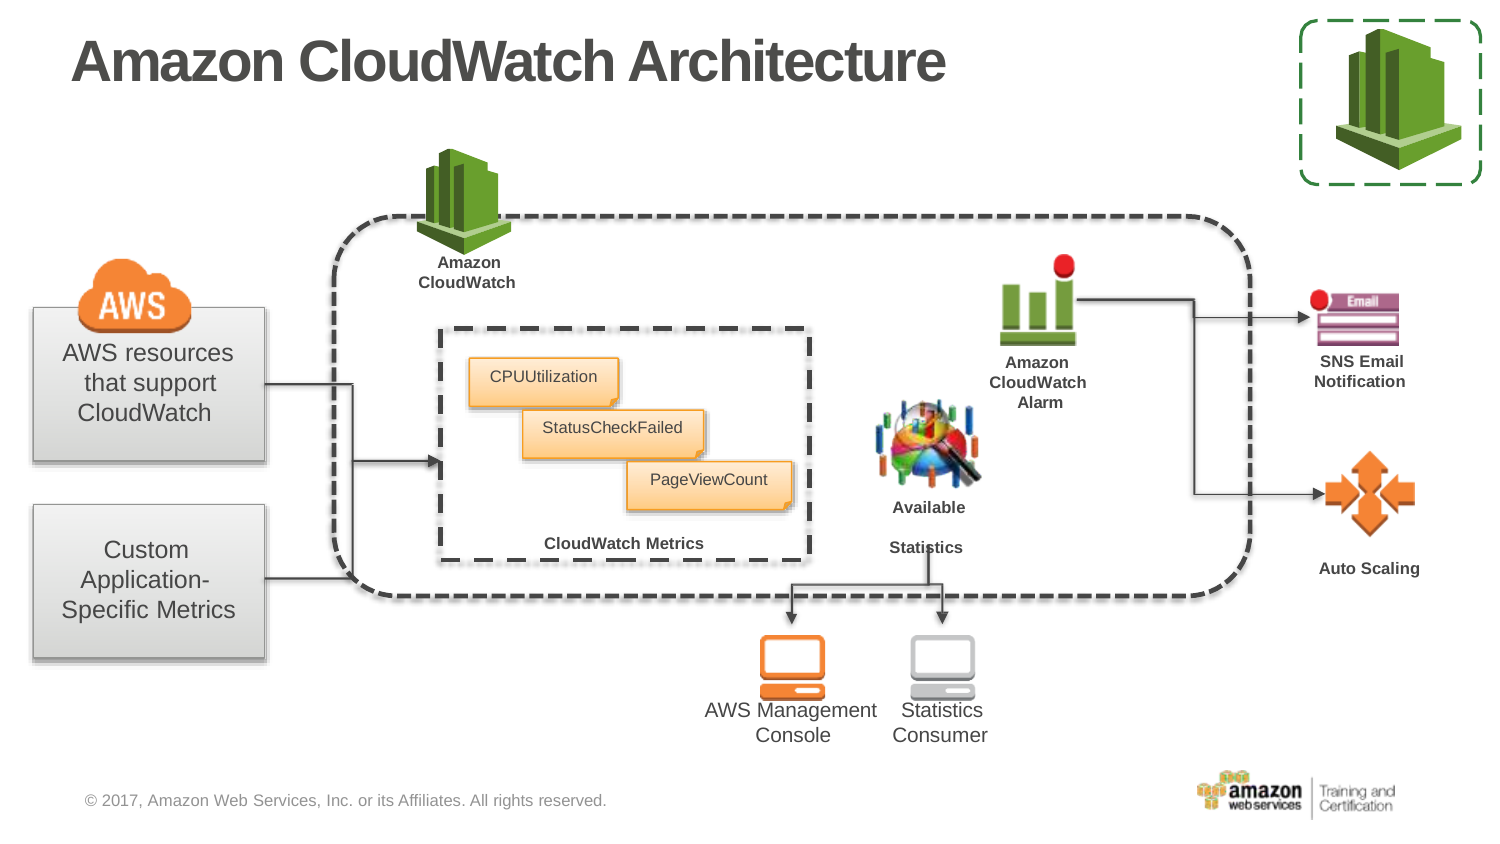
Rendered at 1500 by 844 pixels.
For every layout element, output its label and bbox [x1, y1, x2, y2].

text_box [25, 148, 1415, 747]
title [67, 22, 1012, 98]
picture [1197, 770, 1395, 820]
text_box [1316, 557, 1424, 578]
text_box [1300, 20, 1481, 185]
text_box [82, 789, 613, 810]
